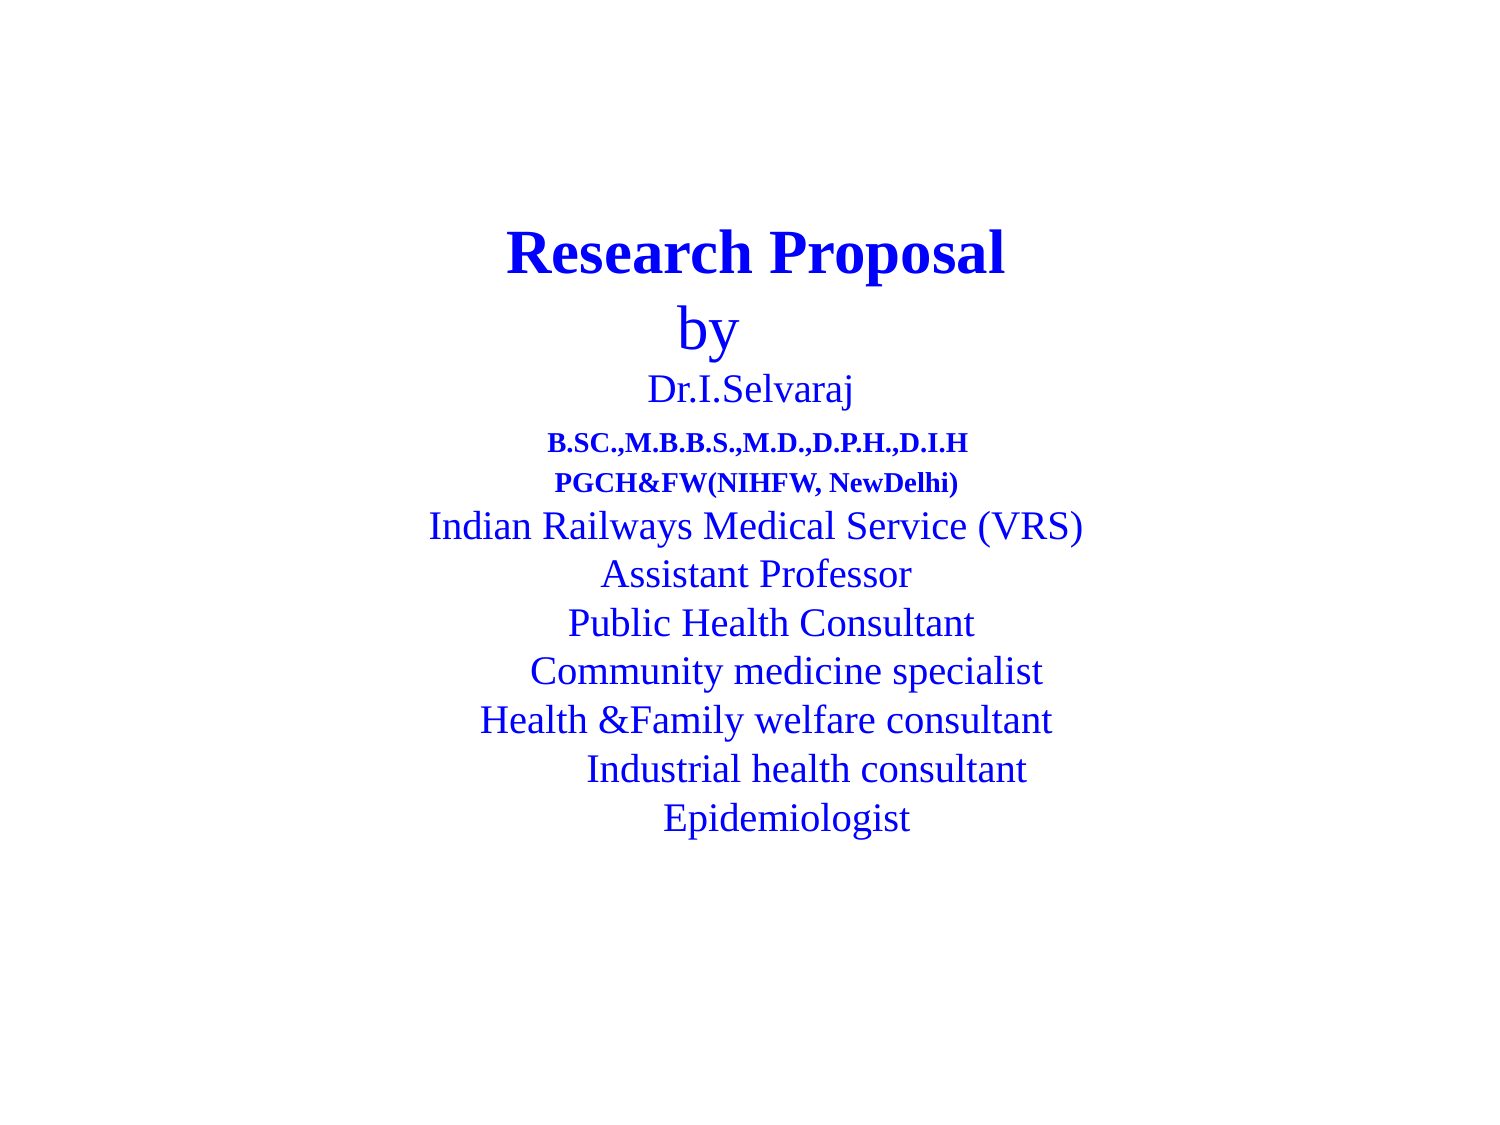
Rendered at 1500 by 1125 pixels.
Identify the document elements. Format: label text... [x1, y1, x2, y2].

title Research Proposal by Dr.I.Selvaraj B.SC.,M.B.B.S.,M.D.,D.P.H.,D.I.H PGCH&FW(NIHFW, NewDelhi) Indian Railways Medical Service (VRS) Assistant Professor Public Health Consultant Community medicine specialist Health &Family welfare consultant Industrial health consultant Epidemiologist [75, 50, 1438, 988]
